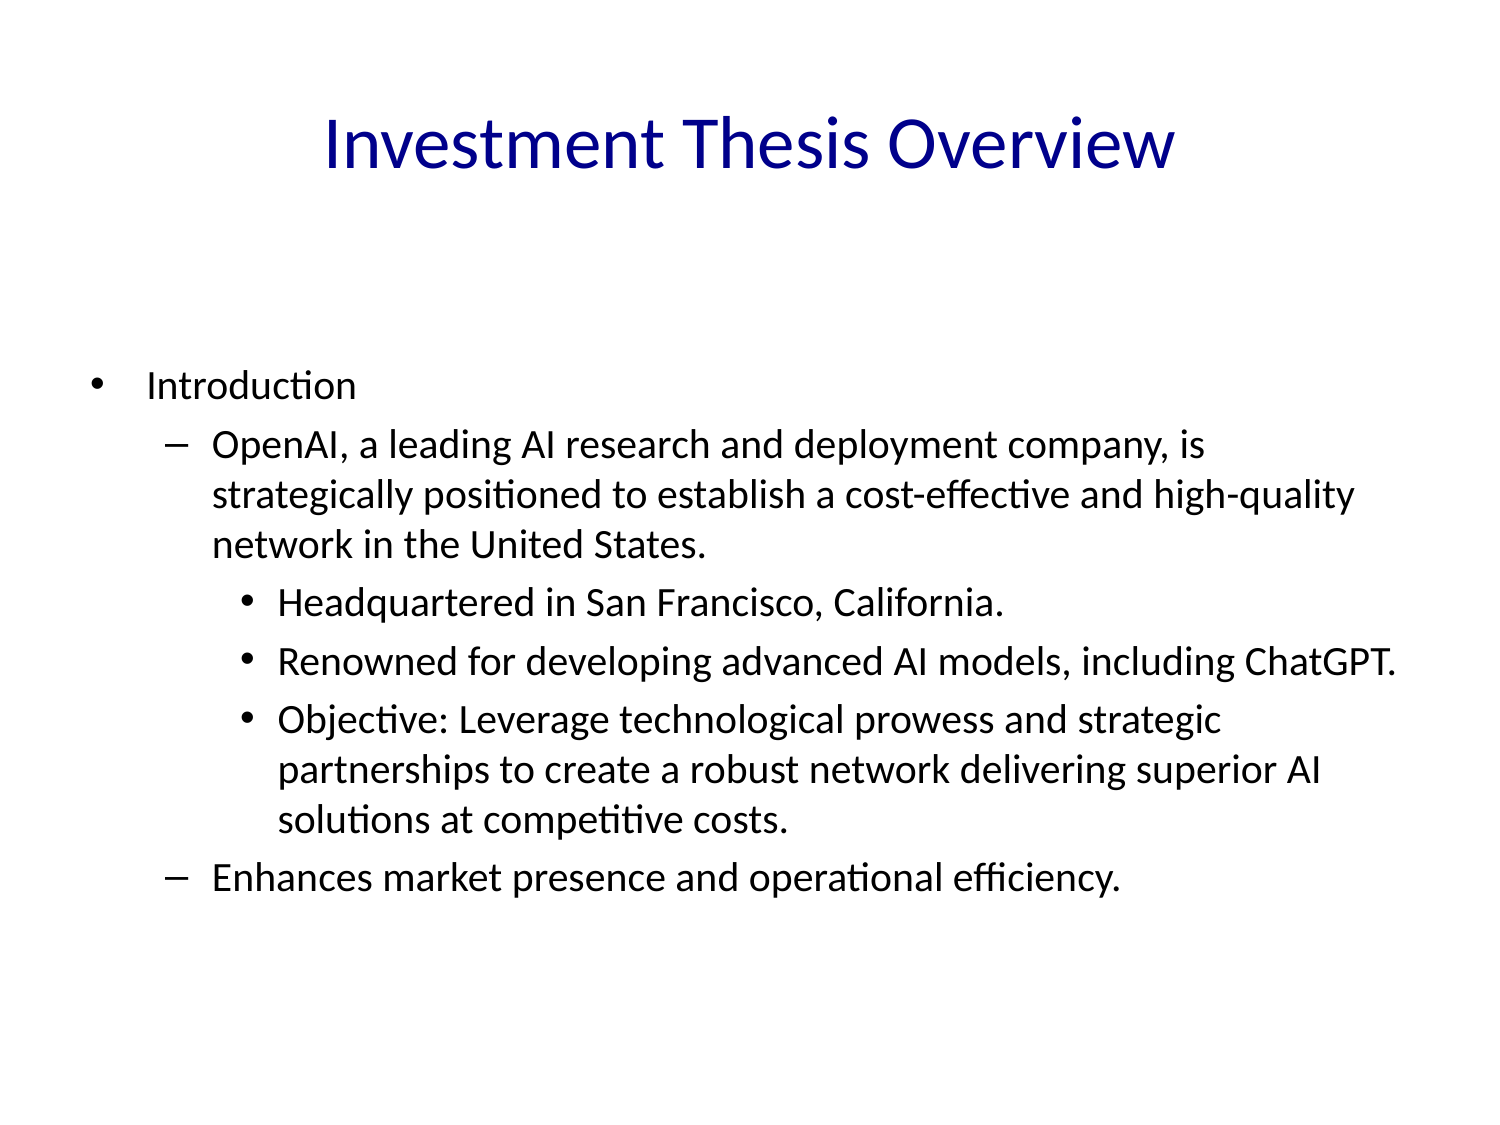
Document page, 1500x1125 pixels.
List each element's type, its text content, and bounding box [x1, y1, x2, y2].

title Investment Thesis Overview [75, 45, 1425, 233]
list Introduction OpenAI, a leading AI research and deployment company, is strategically positioned to establish a cost-effective and high-quality network in the United States. Headquartered in San Francisco, California. Renowned for developing advanced AI models, including ChatGPT. Objective: Leverage technological prowess and strategic partnerships to create a robust network delivering superior AI solutions at competitive costs. Enhances market presence and operational efficiency. [75, 262, 1425, 1005]
